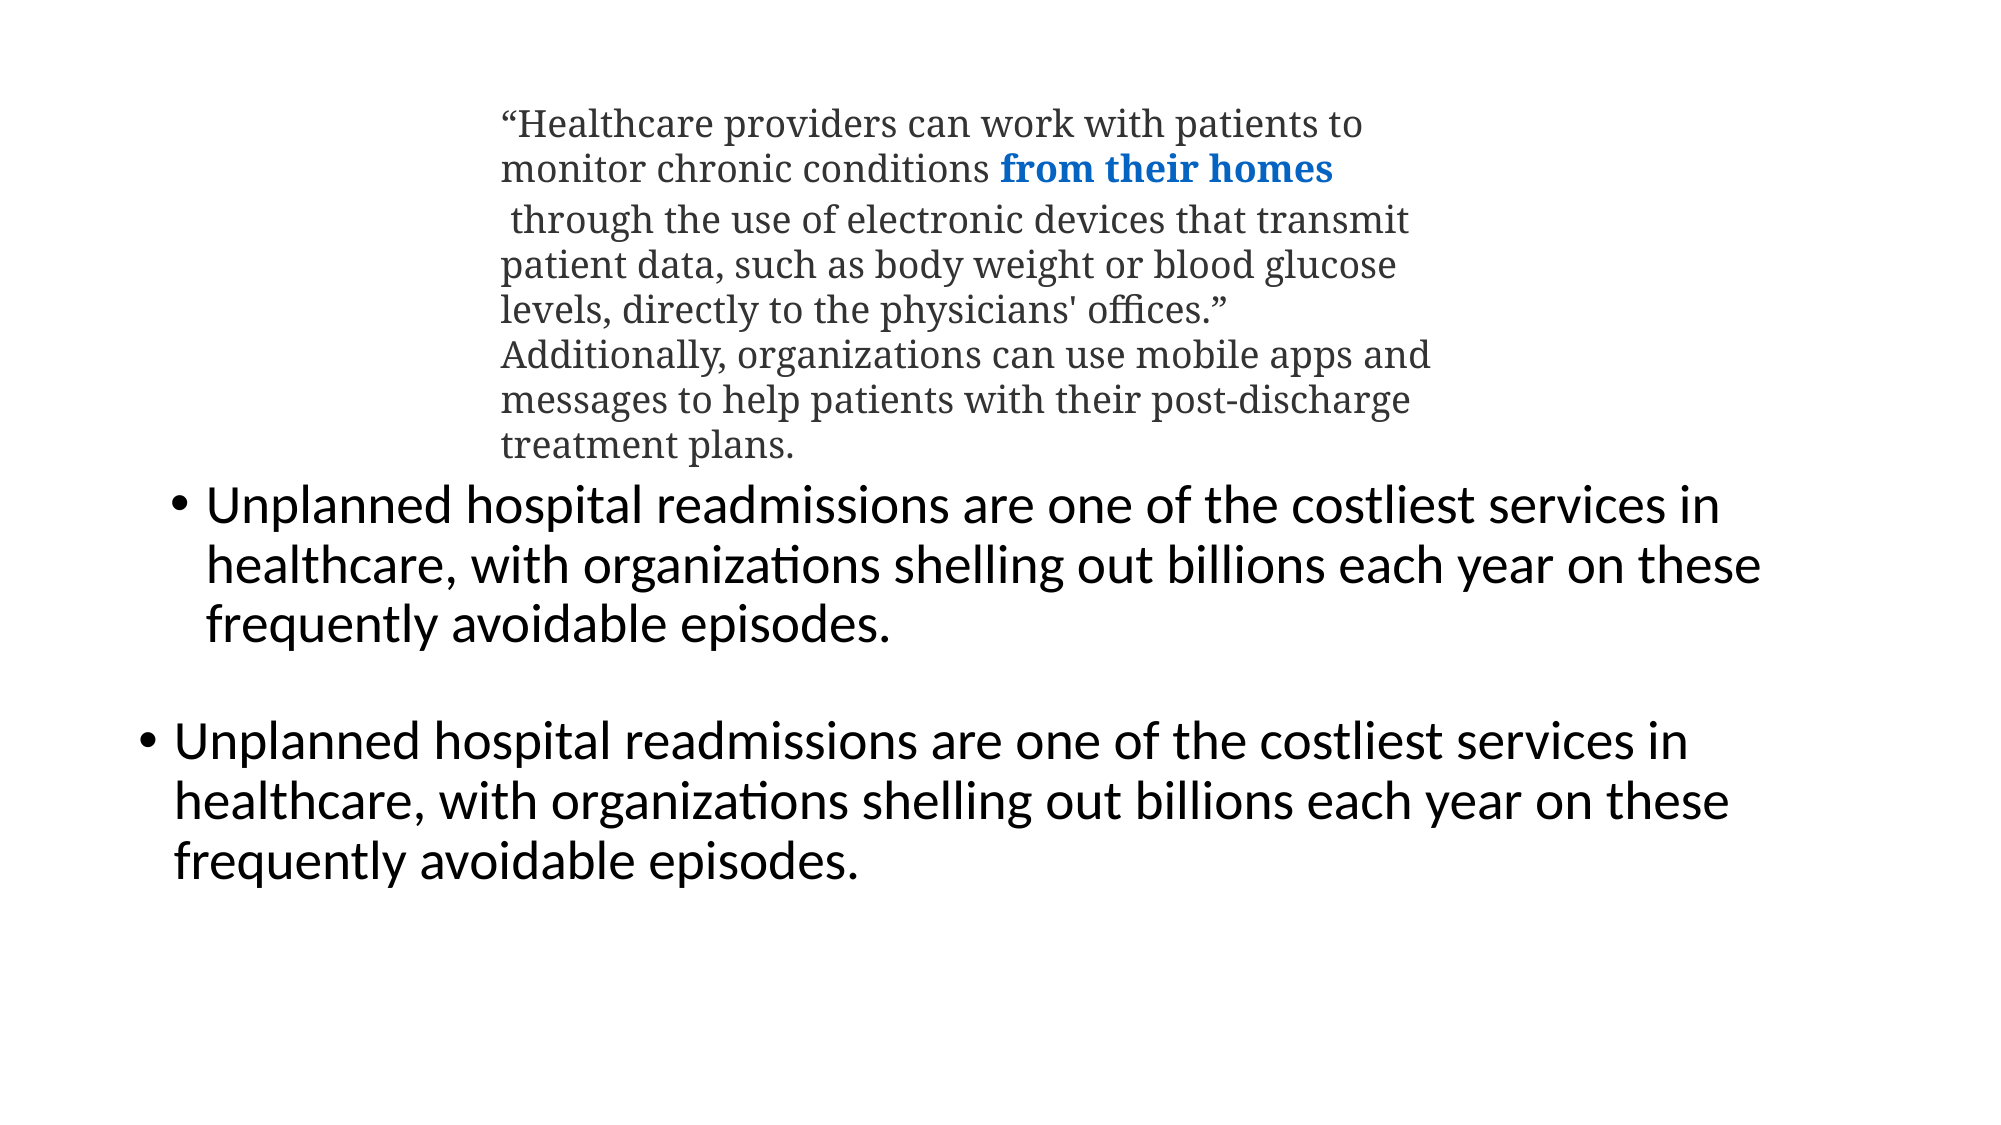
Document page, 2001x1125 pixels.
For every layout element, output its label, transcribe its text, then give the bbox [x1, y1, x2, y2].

text_box Unplanned hospital readmissions are one of the costliest services in healthcare, with organizations shelling out billions each year on these frequently avoidable episodes. [123, 704, 1849, 901]
text_box “Healthcare providers can work with patients to monitor chronic conditions from their homes through the use of electronic devices that transmit patient data, such as body weight or blood glucose levels, directly to the physicians' offices.” Additionally, organizations can use mobile apps and messages to help patients with their post-discharge treatment plans. [485, 92, 1486, 564]
list Unplanned hospital readmissions are one of the costliest services in healthcare, with organizations shelling out billions each year on these frequently avoidable episodes. [155, 468, 1881, 664]
